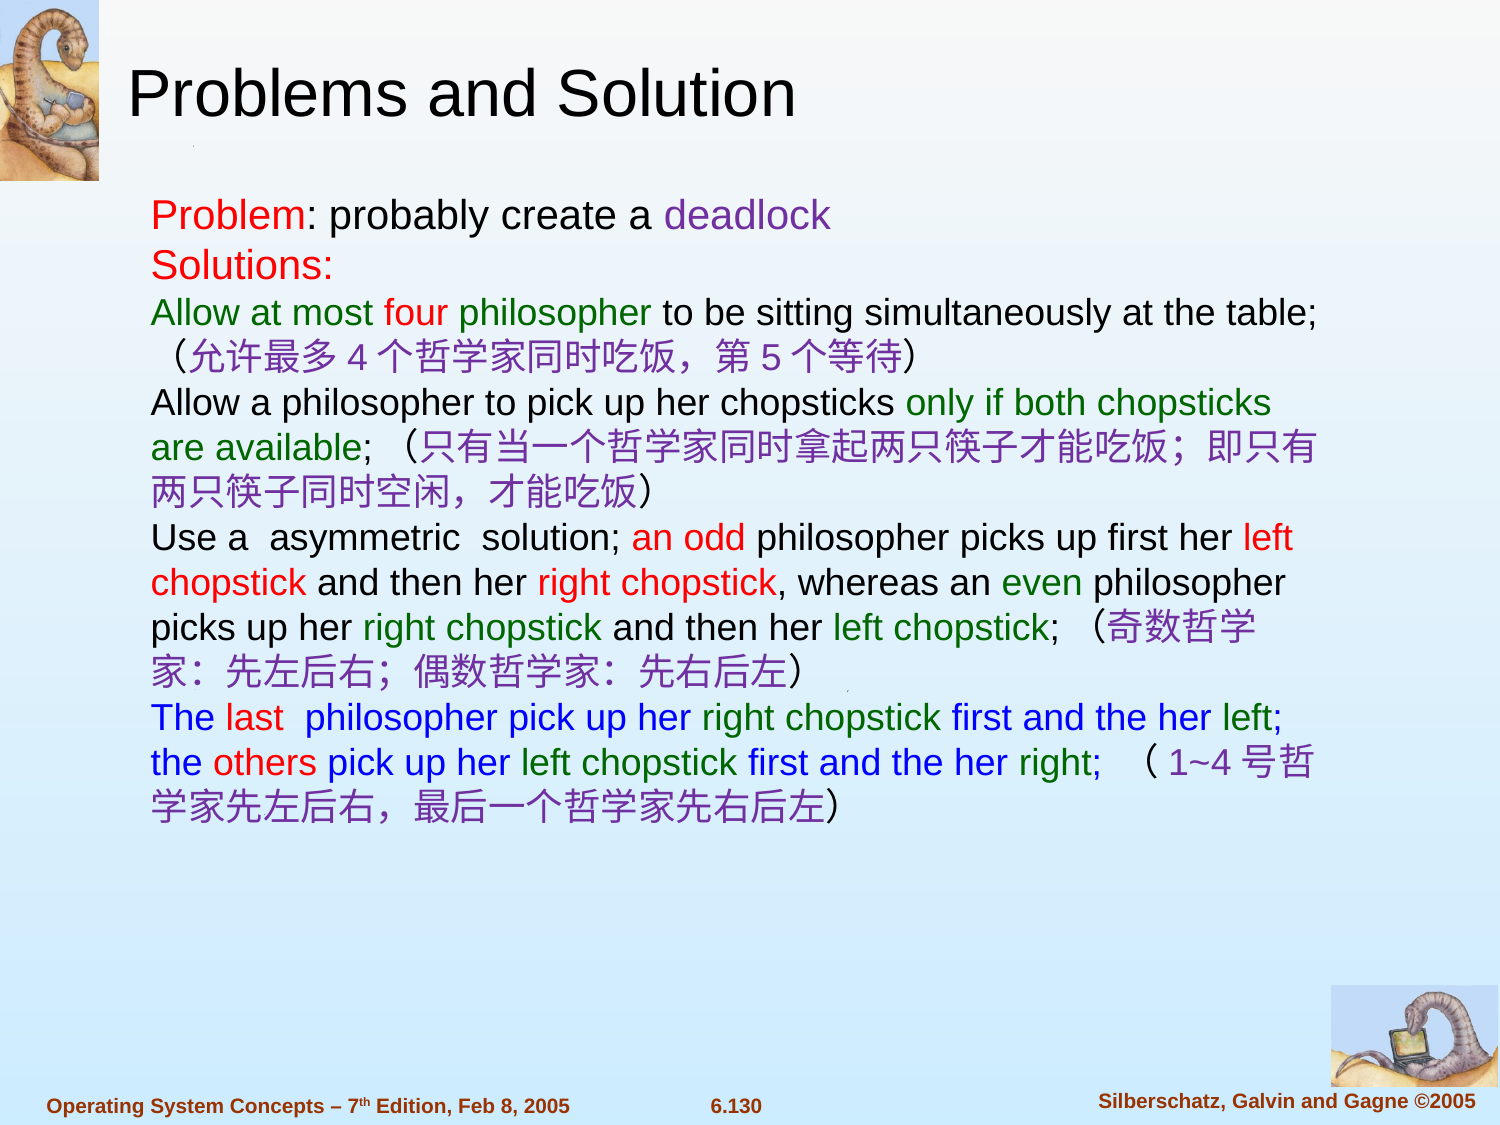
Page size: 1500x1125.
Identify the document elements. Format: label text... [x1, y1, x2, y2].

picture [0, 0, 99, 181]
title Problems and Solution [112, 37, 1438, 138]
picture [1331, 985, 1498, 1087]
list Problem: probably create a deadlock Solutions: Allow at most four philosopher to be sitting simultaneously at the table;（允许最多4个哲学家同时吃饭，第5个等待） Allow a philosopher to pick up her chopsticks only if both chopsticks are available;（只有当一个哲学家同时拿起两只筷子才能吃饭；即只有两只筷子同时空闲，才能吃饭） Use a asymmetric solution; an odd philosopher picks up first her left chopstick and then her right chopstick, whereas an even philosopher picks up her right chopstick and then her left chopstick;（奇数哲学家：先左后右；偶数哲学家：先右后左） The last philosopher pick up her right chopstick first and the her left; the others pick up her left chopstick first and the her right; （1~4号哲学家先左后右，最后一个哲学家先右后左） [135, 180, 1342, 946]
